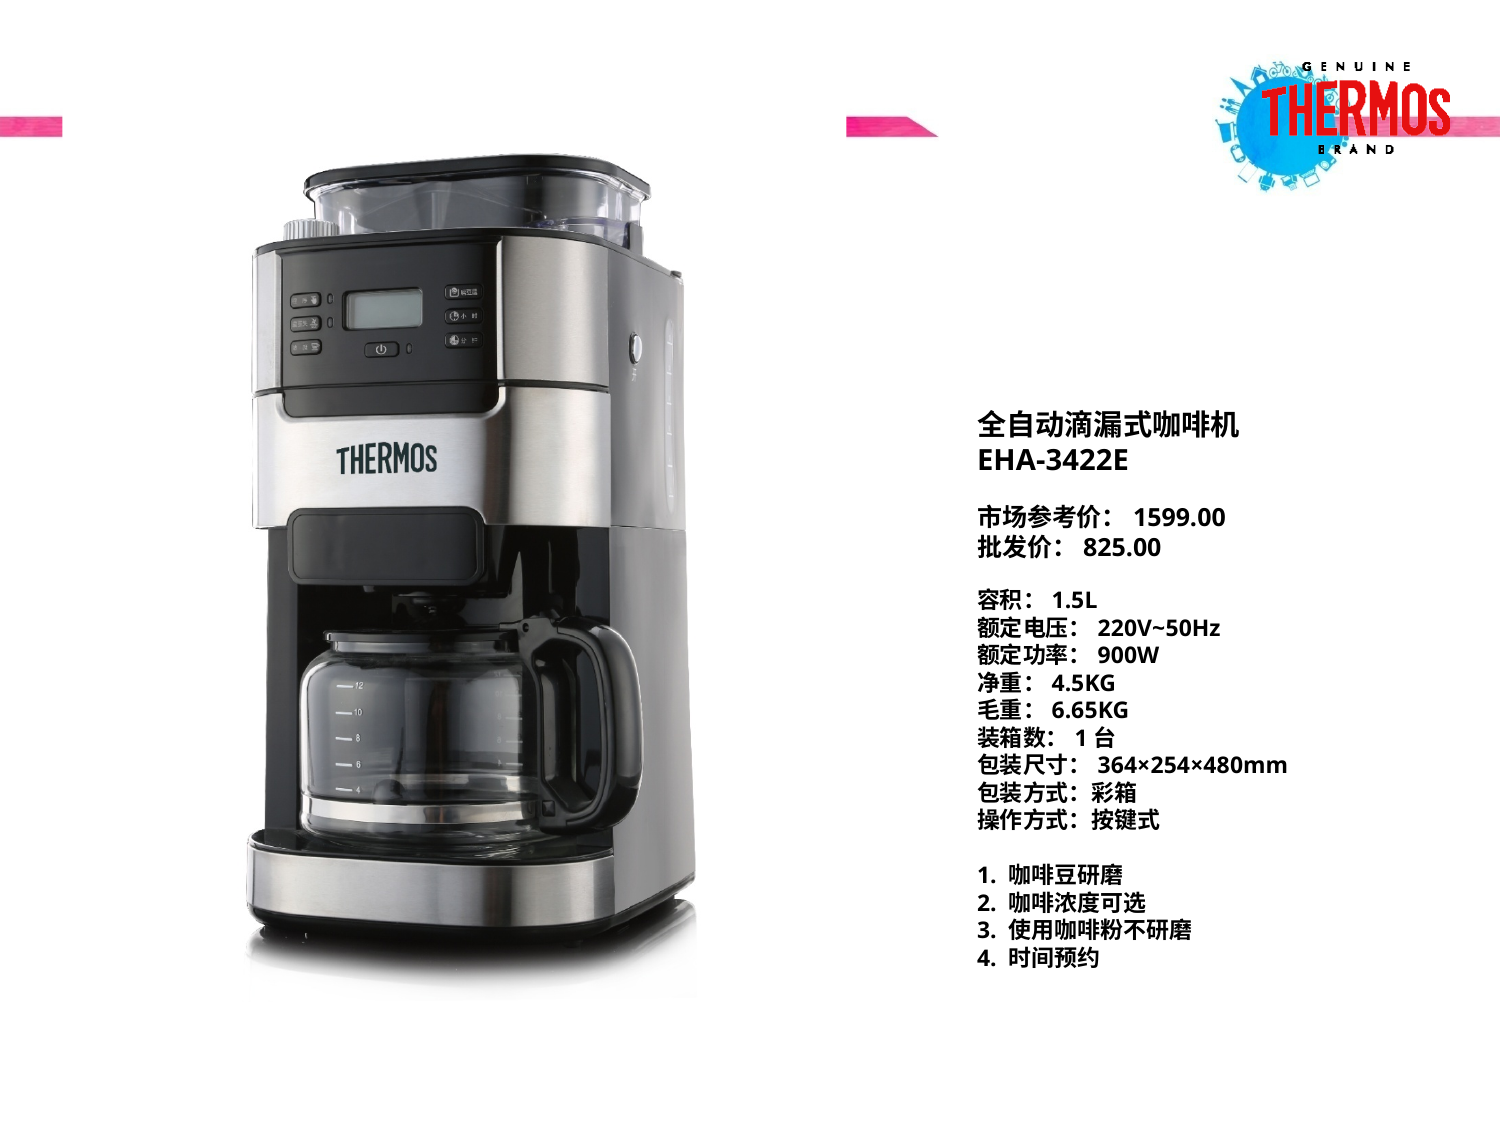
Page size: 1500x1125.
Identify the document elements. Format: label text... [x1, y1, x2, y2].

picture [0, 0, 1500, 1125]
text_box 全自动滴漏式咖啡机 EHA-3422E 市场参考价：1599.00 批发价：825.00 容积：1.5L 额定电压：220V~50Hz 额定功率：900W 净重：4.5KG 毛重：6.65KG 装箱数：1台 包装尺寸：364×254×480mm 包装方式：彩箱 操作方式：按键式 1. 咖啡豆研磨 2. 咖啡浓度可选 3. 使用咖啡粉不研磨 4. 时间预约 [962, 398, 1411, 978]
